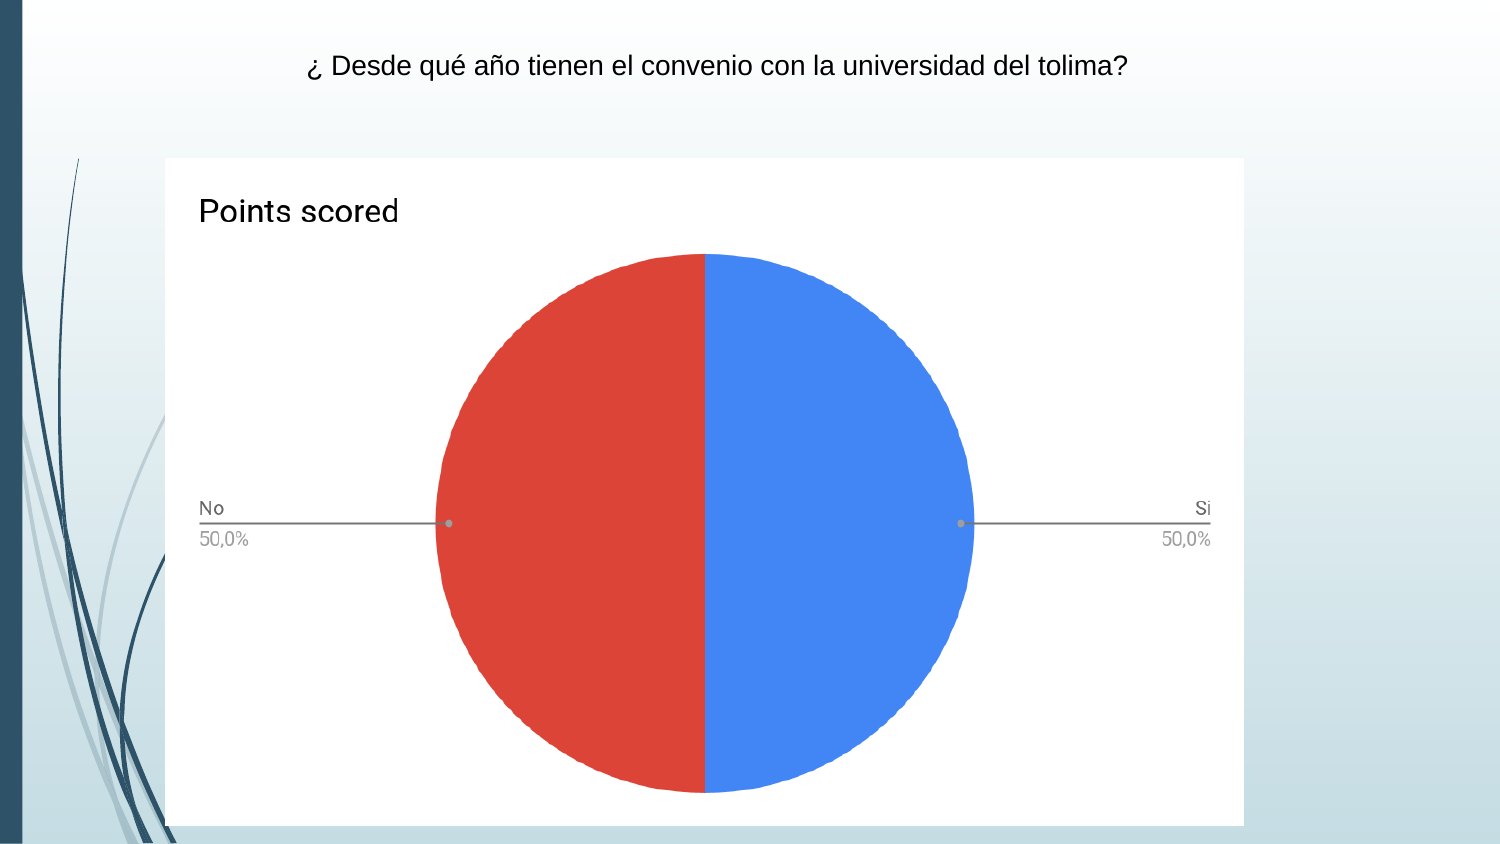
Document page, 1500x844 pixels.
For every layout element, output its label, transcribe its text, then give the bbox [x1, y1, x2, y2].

text_box ¿ Desde qué año tienen el convenio con la universidad del tolima? [291, 31, 1209, 139]
picture [165, 158, 1244, 826]
